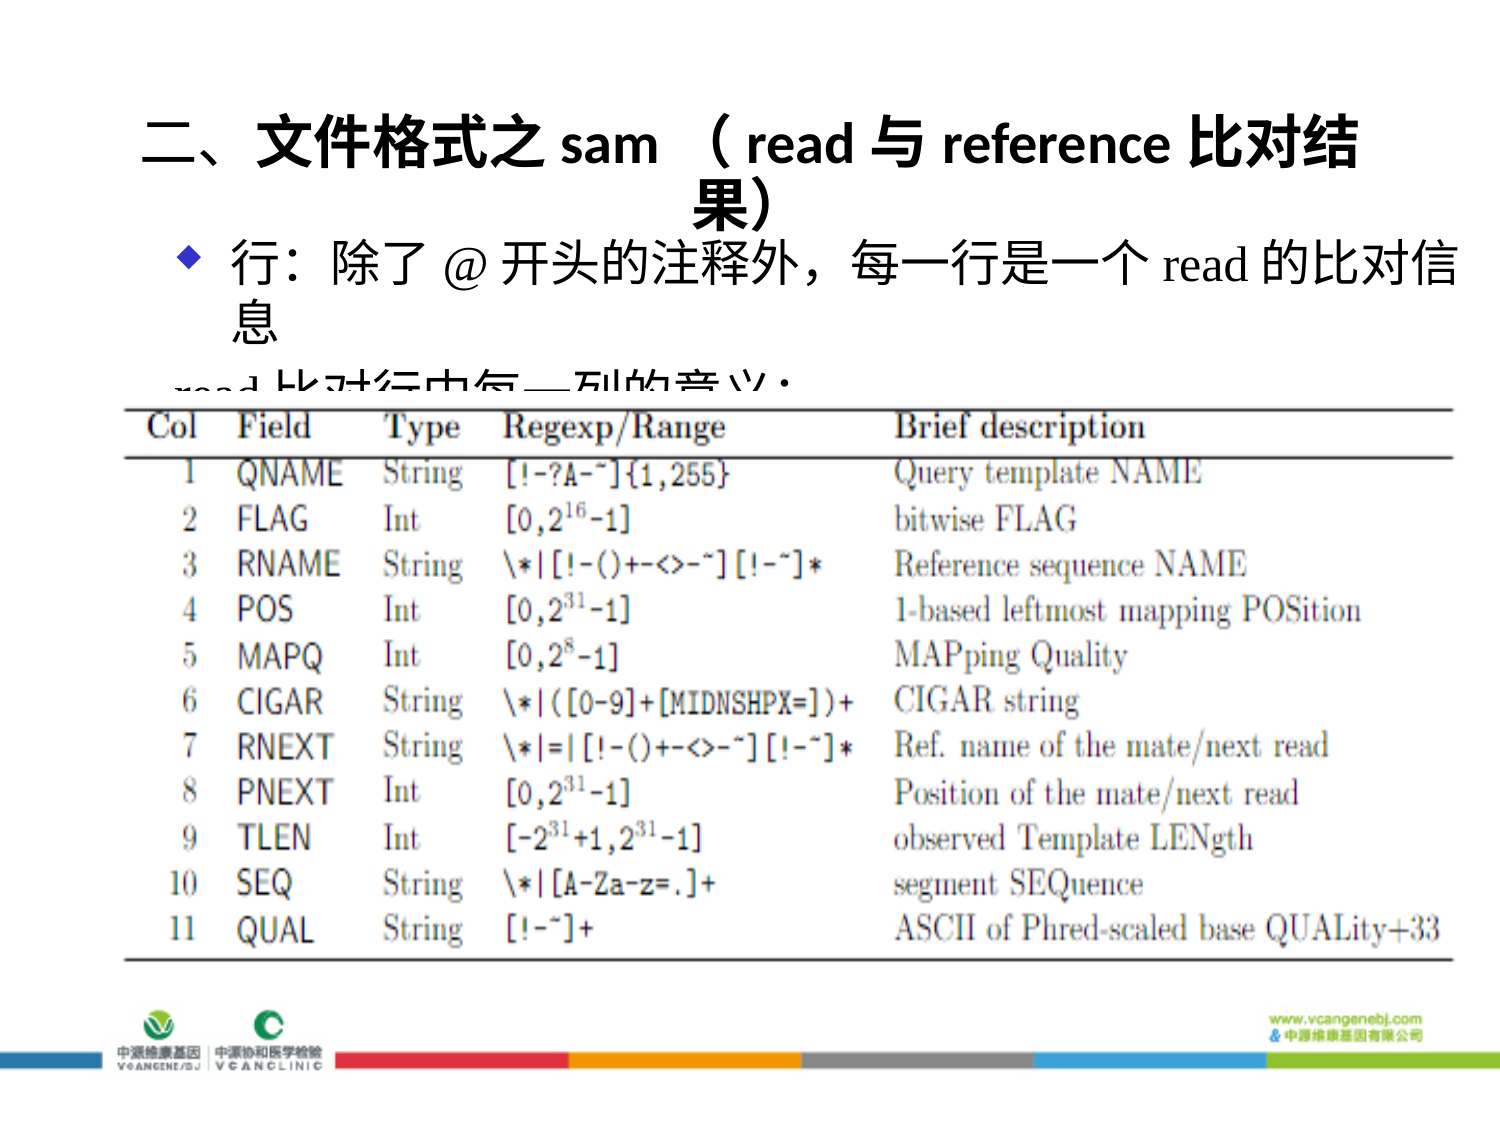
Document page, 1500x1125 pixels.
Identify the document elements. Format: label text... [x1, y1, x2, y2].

list 二、文件格式之sam（read与reference比对结果） [103, 105, 1397, 223]
picture [103, 391, 1476, 978]
picture [0, 0, 1500, 1125]
text_box 行：除了@开头的注释外，每一行是一个read的比对信息 read比对行中每一列的意义： [102, 223, 1500, 1001]
